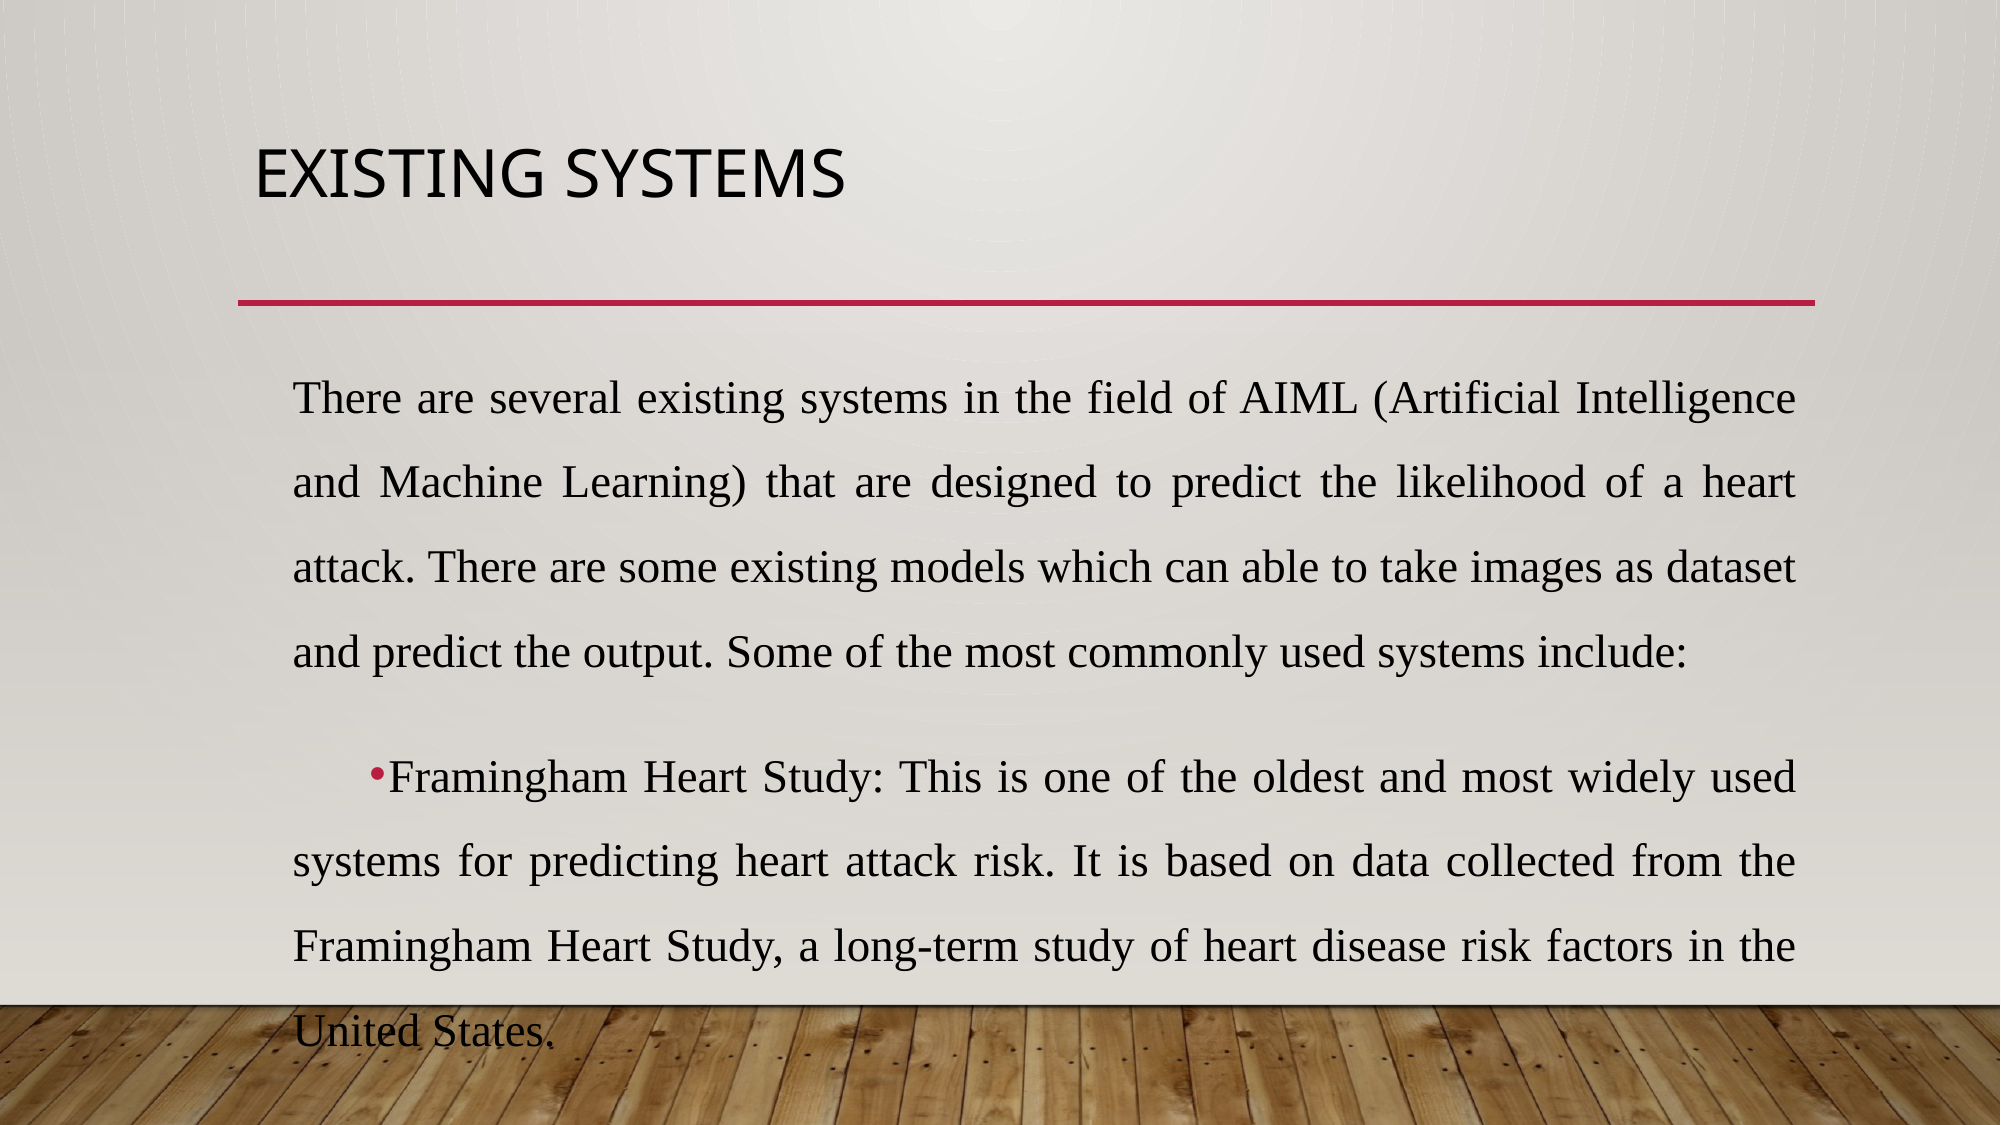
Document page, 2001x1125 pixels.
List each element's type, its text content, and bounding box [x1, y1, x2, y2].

title Existing Systems [238, 131, 1814, 305]
picture [0, 1005, 2000, 1125]
list There are several existing systems in the field of AIML (Artificial Intelligence and Machine Learning) that are designed to predict the likelihood of a heart attack. There are some existing models which can able to take images as dataset and predict the output. Some of the most commonly used systems include: Framingham Heart Study: This is one of the oldest and most widely used systems for predicting heart attack risk. It is based on data collected from the Framingham Heart Study, a long-term study of heart disease risk factors in the United States. [238, 330, 1814, 1096]
